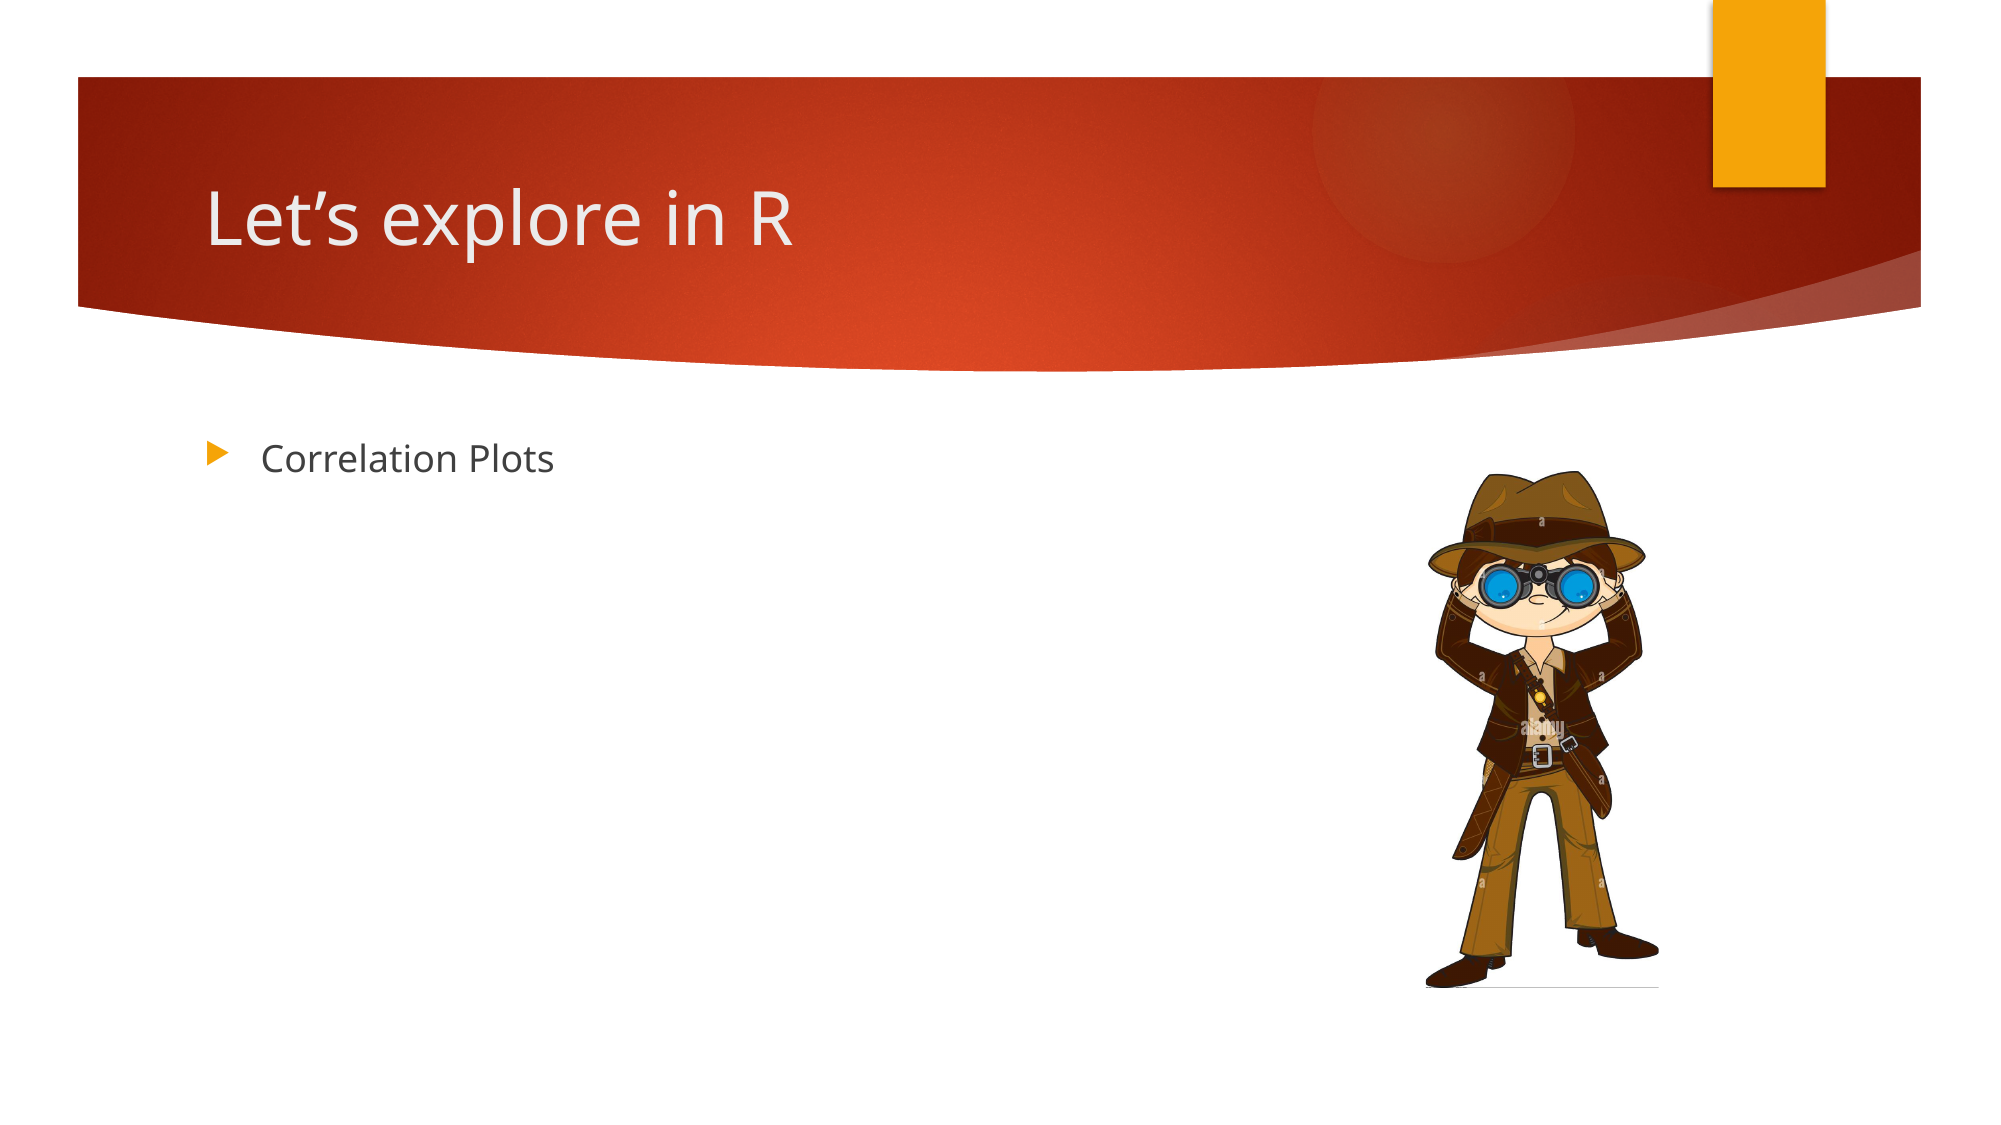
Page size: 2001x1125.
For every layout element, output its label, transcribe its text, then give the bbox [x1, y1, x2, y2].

list Correlation Plots [189, 427, 1627, 988]
picture [1425, 470, 1659, 988]
title Let’s explore in R [189, 155, 1627, 275]
